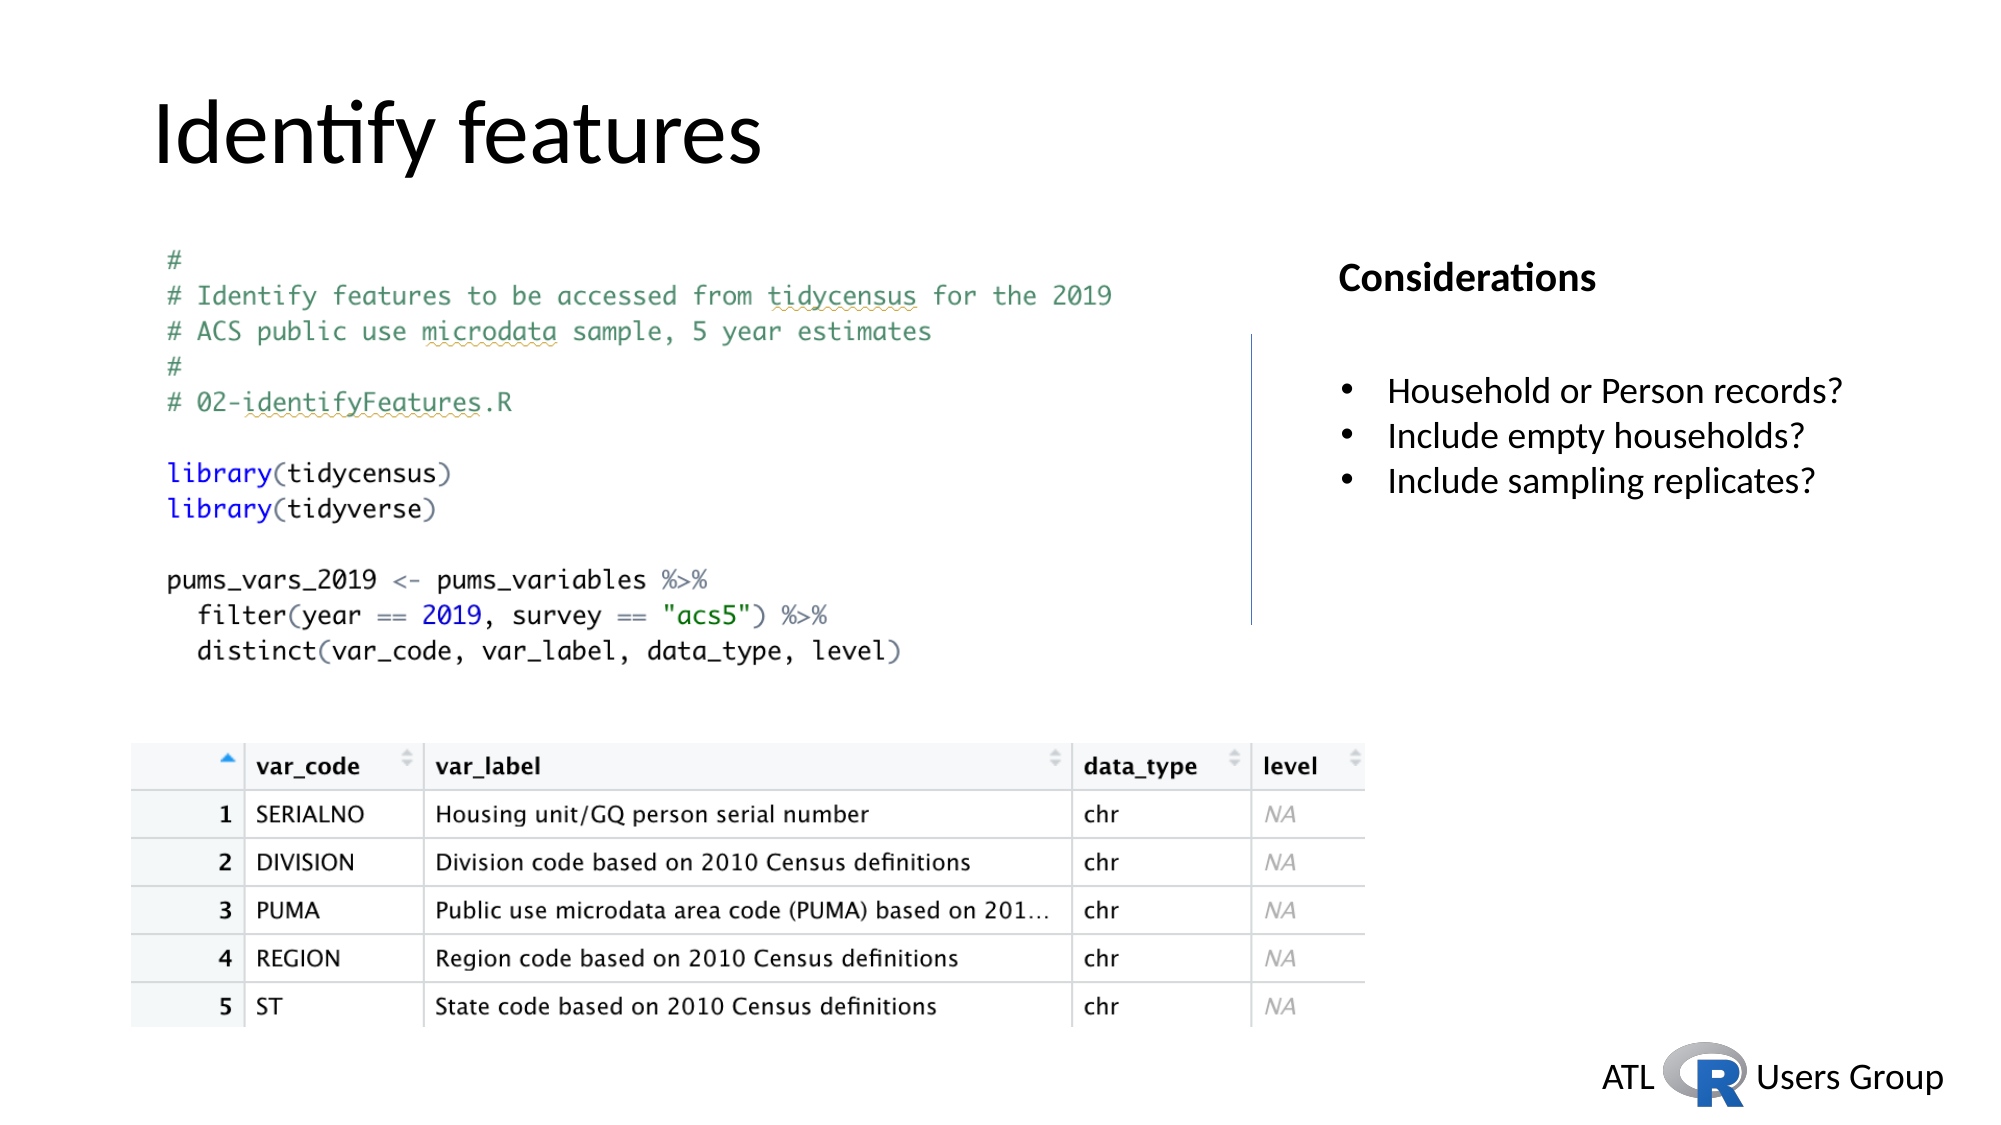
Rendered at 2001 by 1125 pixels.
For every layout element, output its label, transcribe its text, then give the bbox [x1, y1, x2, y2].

picture [162, 242, 1136, 693]
text_box Considerations [1324, 242, 1612, 308]
picture [1663, 1042, 1747, 1107]
picture [131, 743, 1365, 1027]
text_box Household or Person records? Include empty households? Include sampling replicates? [1325, 358, 1860, 509]
title Identify features [137, 45, 1863, 222]
